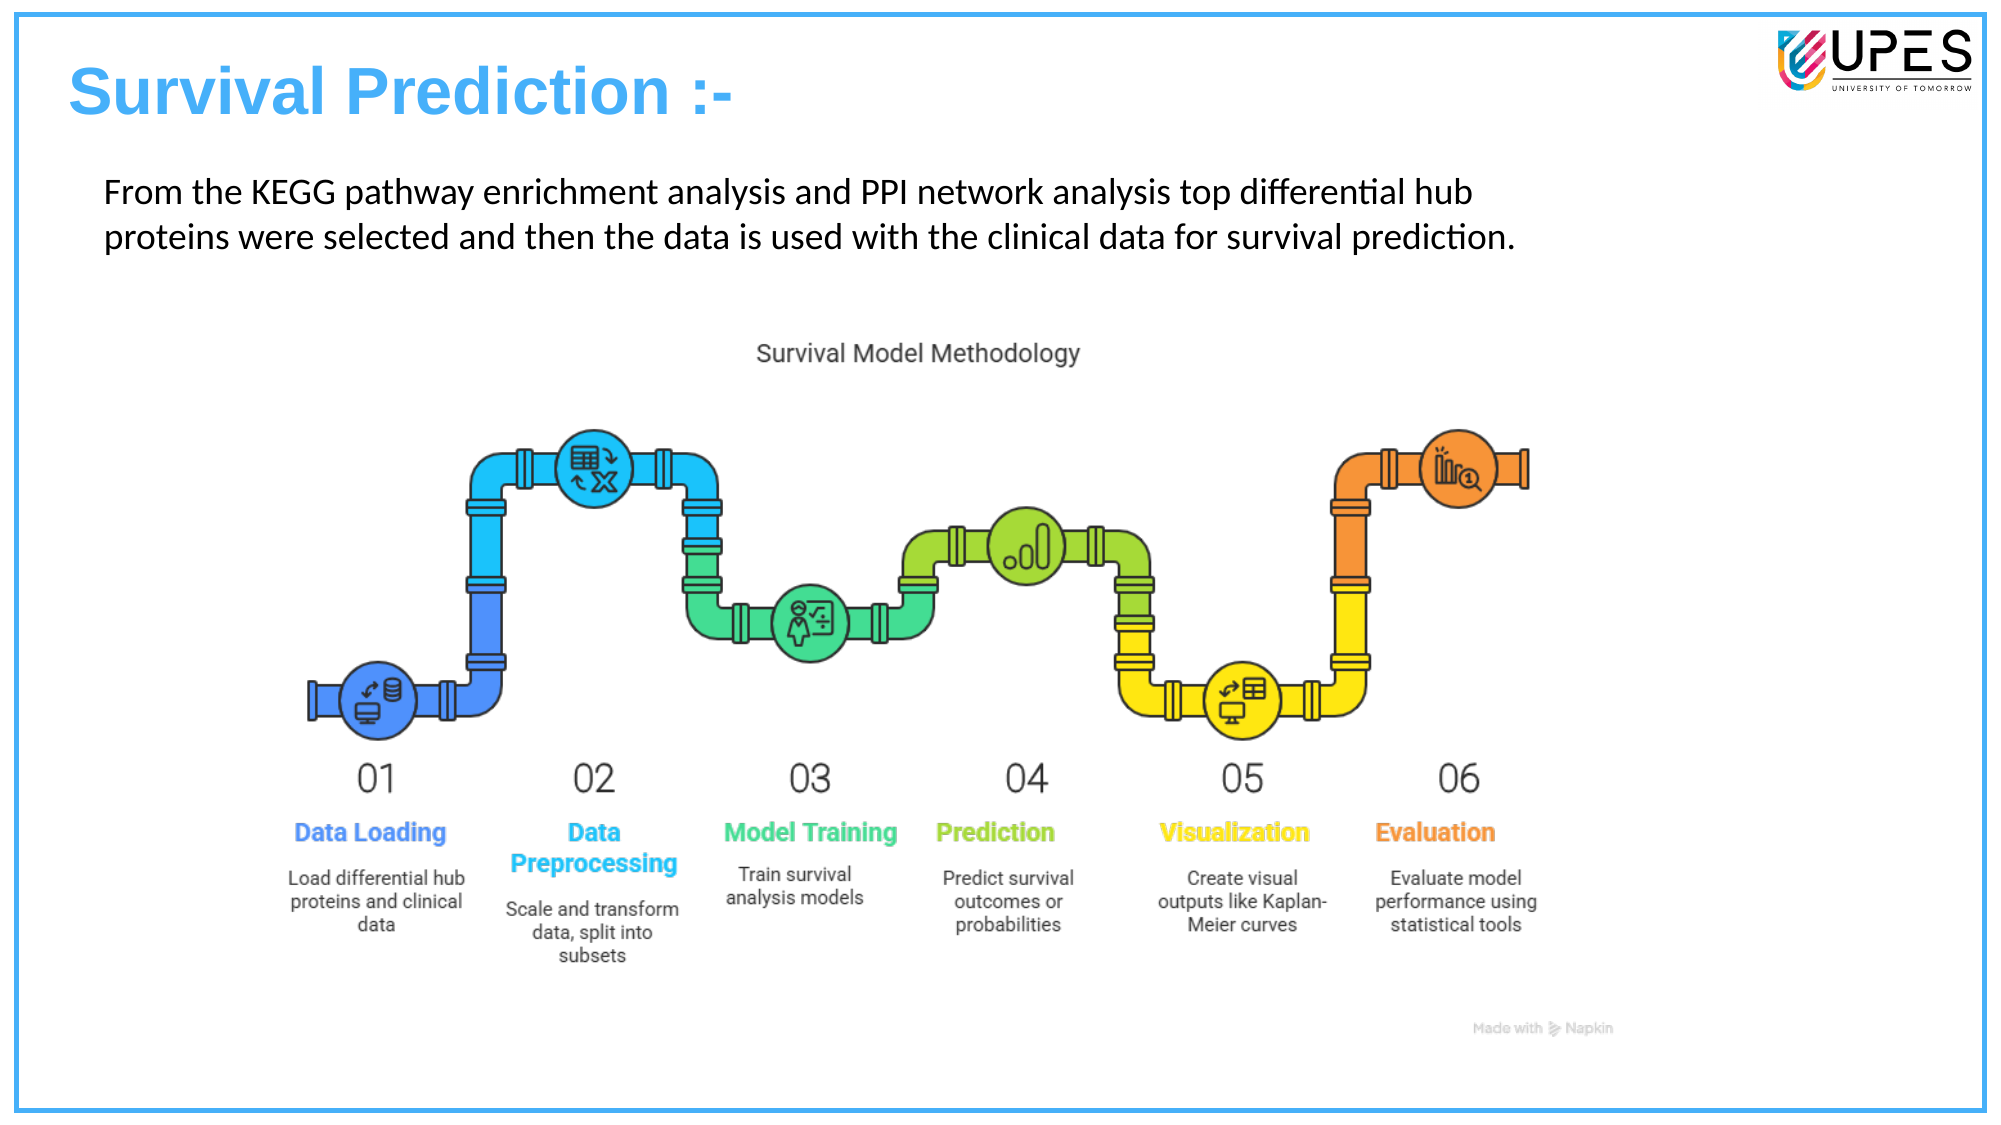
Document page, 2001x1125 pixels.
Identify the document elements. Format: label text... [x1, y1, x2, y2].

text_box From the KEGG pathway enrichment analysis and PPI network analysis top differential hub proteins were selected and then the data is used with the clinical data for survival prediction. [89, 159, 1557, 355]
picture [1758, 20, 1978, 110]
picture [193, 276, 1644, 1064]
text_box Survival Prediction :- [53, 40, 1227, 136]
